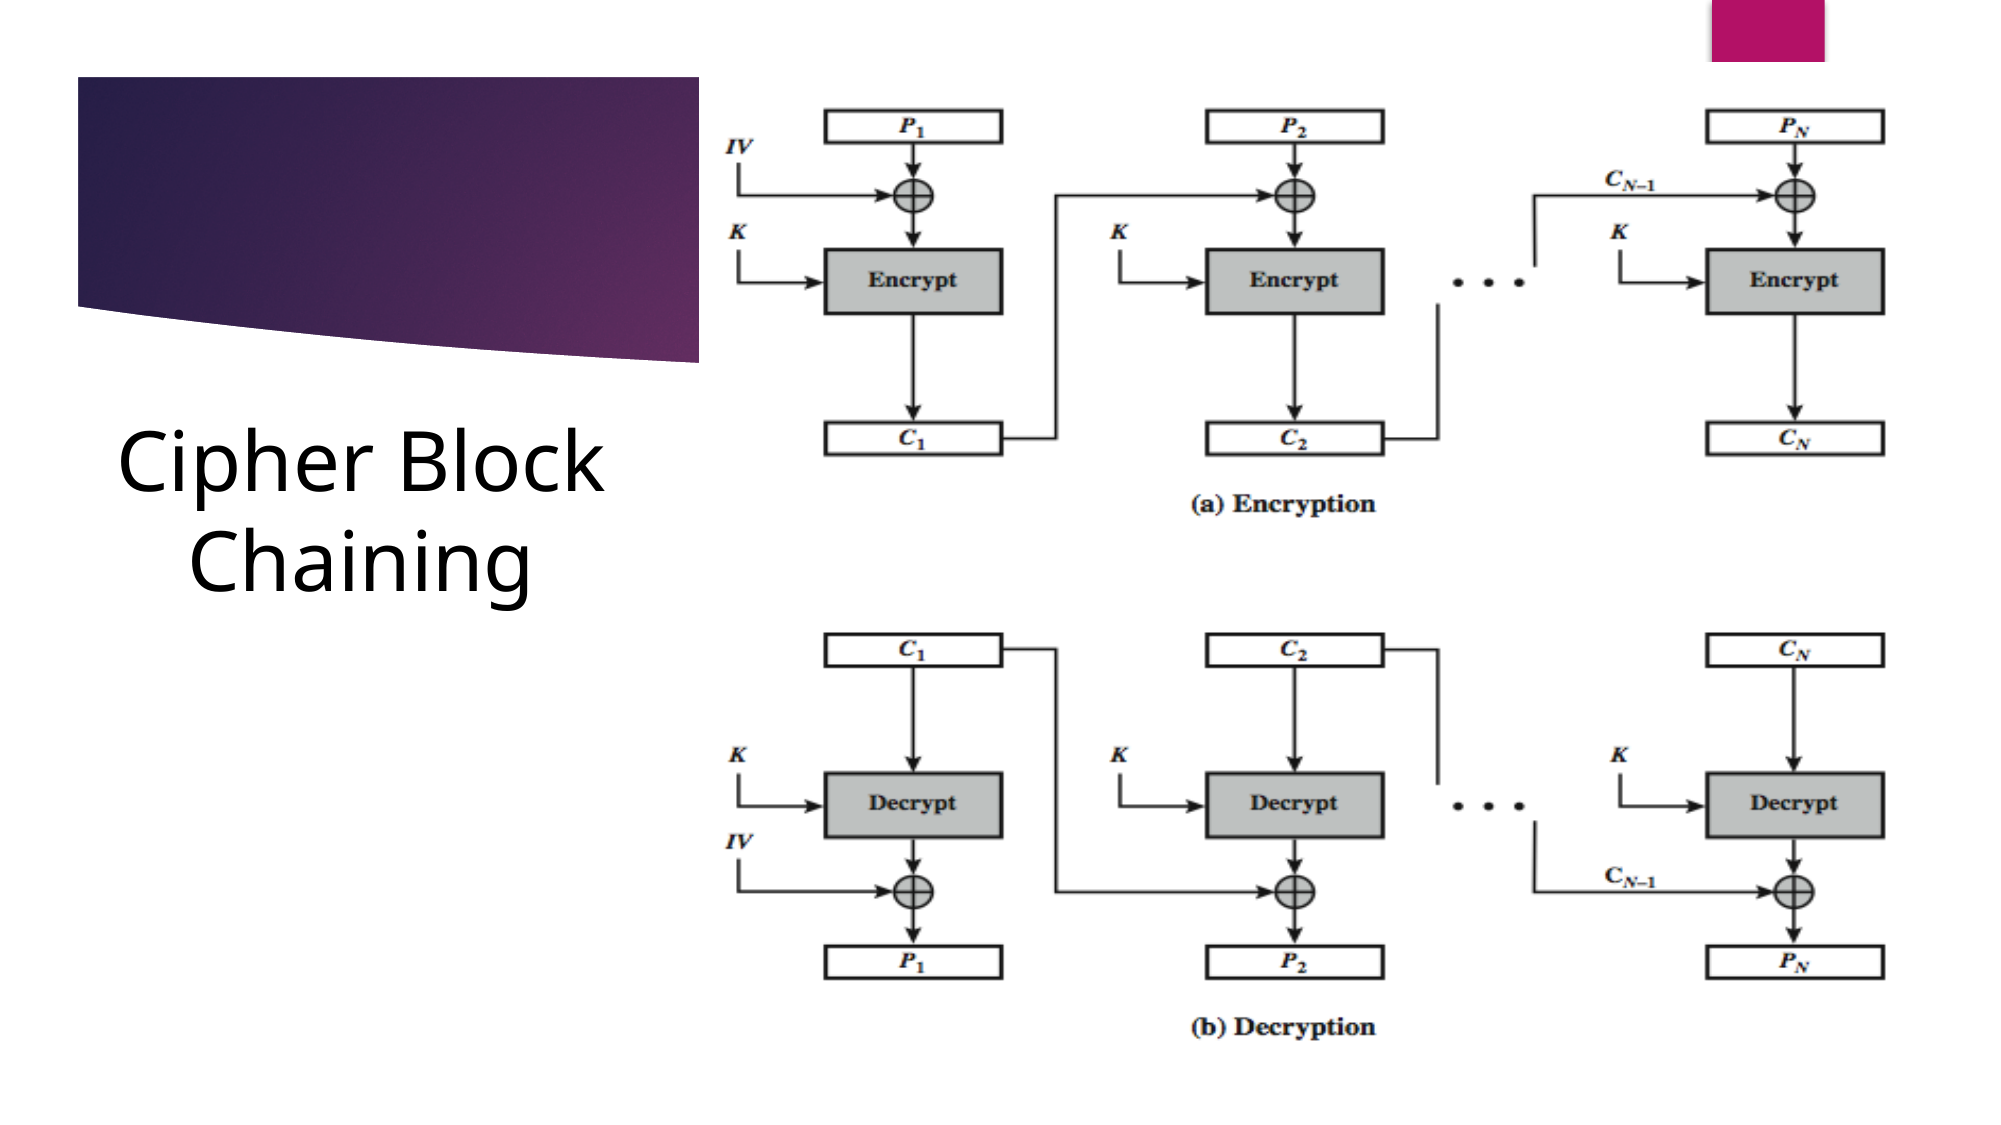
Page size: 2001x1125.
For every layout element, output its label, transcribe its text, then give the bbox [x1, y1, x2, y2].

text_box Cipher Block Chaining [96, 400, 627, 616]
picture [699, 62, 1926, 1062]
